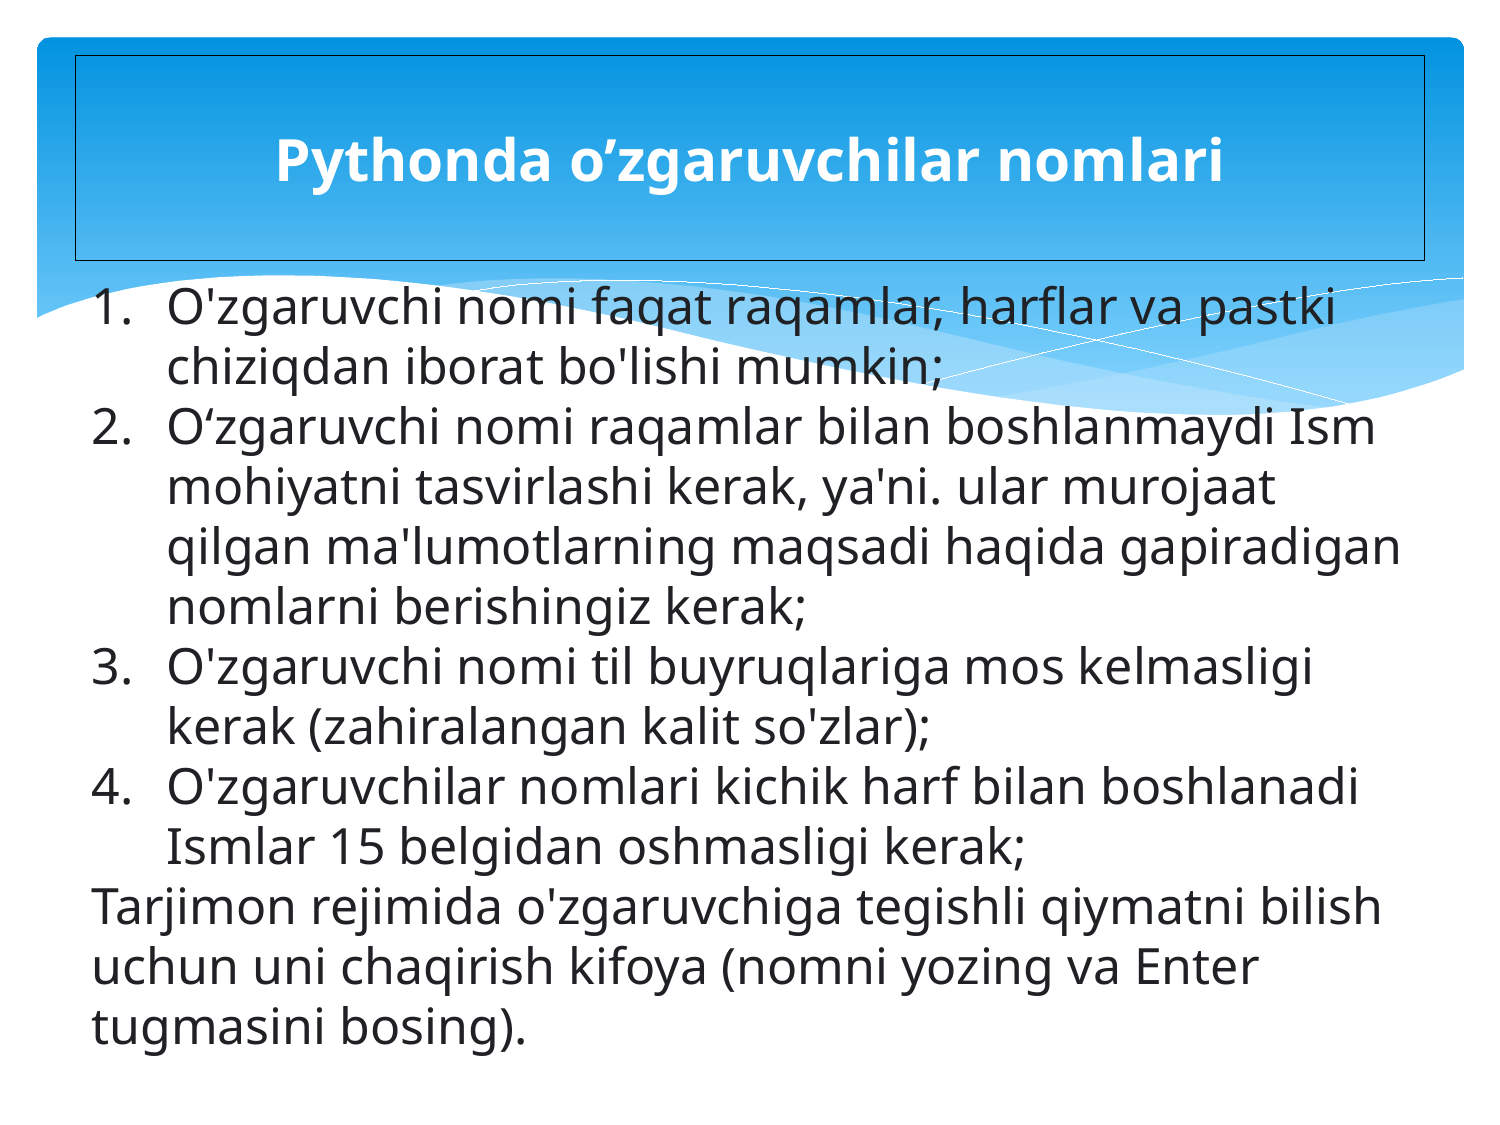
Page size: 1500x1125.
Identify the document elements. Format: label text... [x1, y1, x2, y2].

text_box O'zgaruvchi nomi faqat raqamlar, harflar va pastki chiziqdan iborat bo'lishi mumkin; Oʻzgaruvchi nomi raqamlar bilan boshlanmaydi Ism mohiyatni tasvirlashi kerak, ya'ni. ular murojaat qilgan ma'lumotlarning maqsadi haqida gapiradigan nomlarni berishingiz kerak; O'zgaruvchi nomi til buyruqlariga mos kelmasligi kerak (zahiralangan kalit so'zlar); O'zgaruvchilar nomlari kichik harf bilan boshlanadi Ismlar 15 belgidan oshmasligi kerak; Tarjimon rejimida o'zgaruvchiga tegishli qiymatni bilish uchun uni chaqirish kifoya (nomni yozing va Enter tugmasini bosing). [76, 267, 1424, 1062]
title Pythonda o’zgaruvchilar nomlari [75, 55, 1425, 261]
